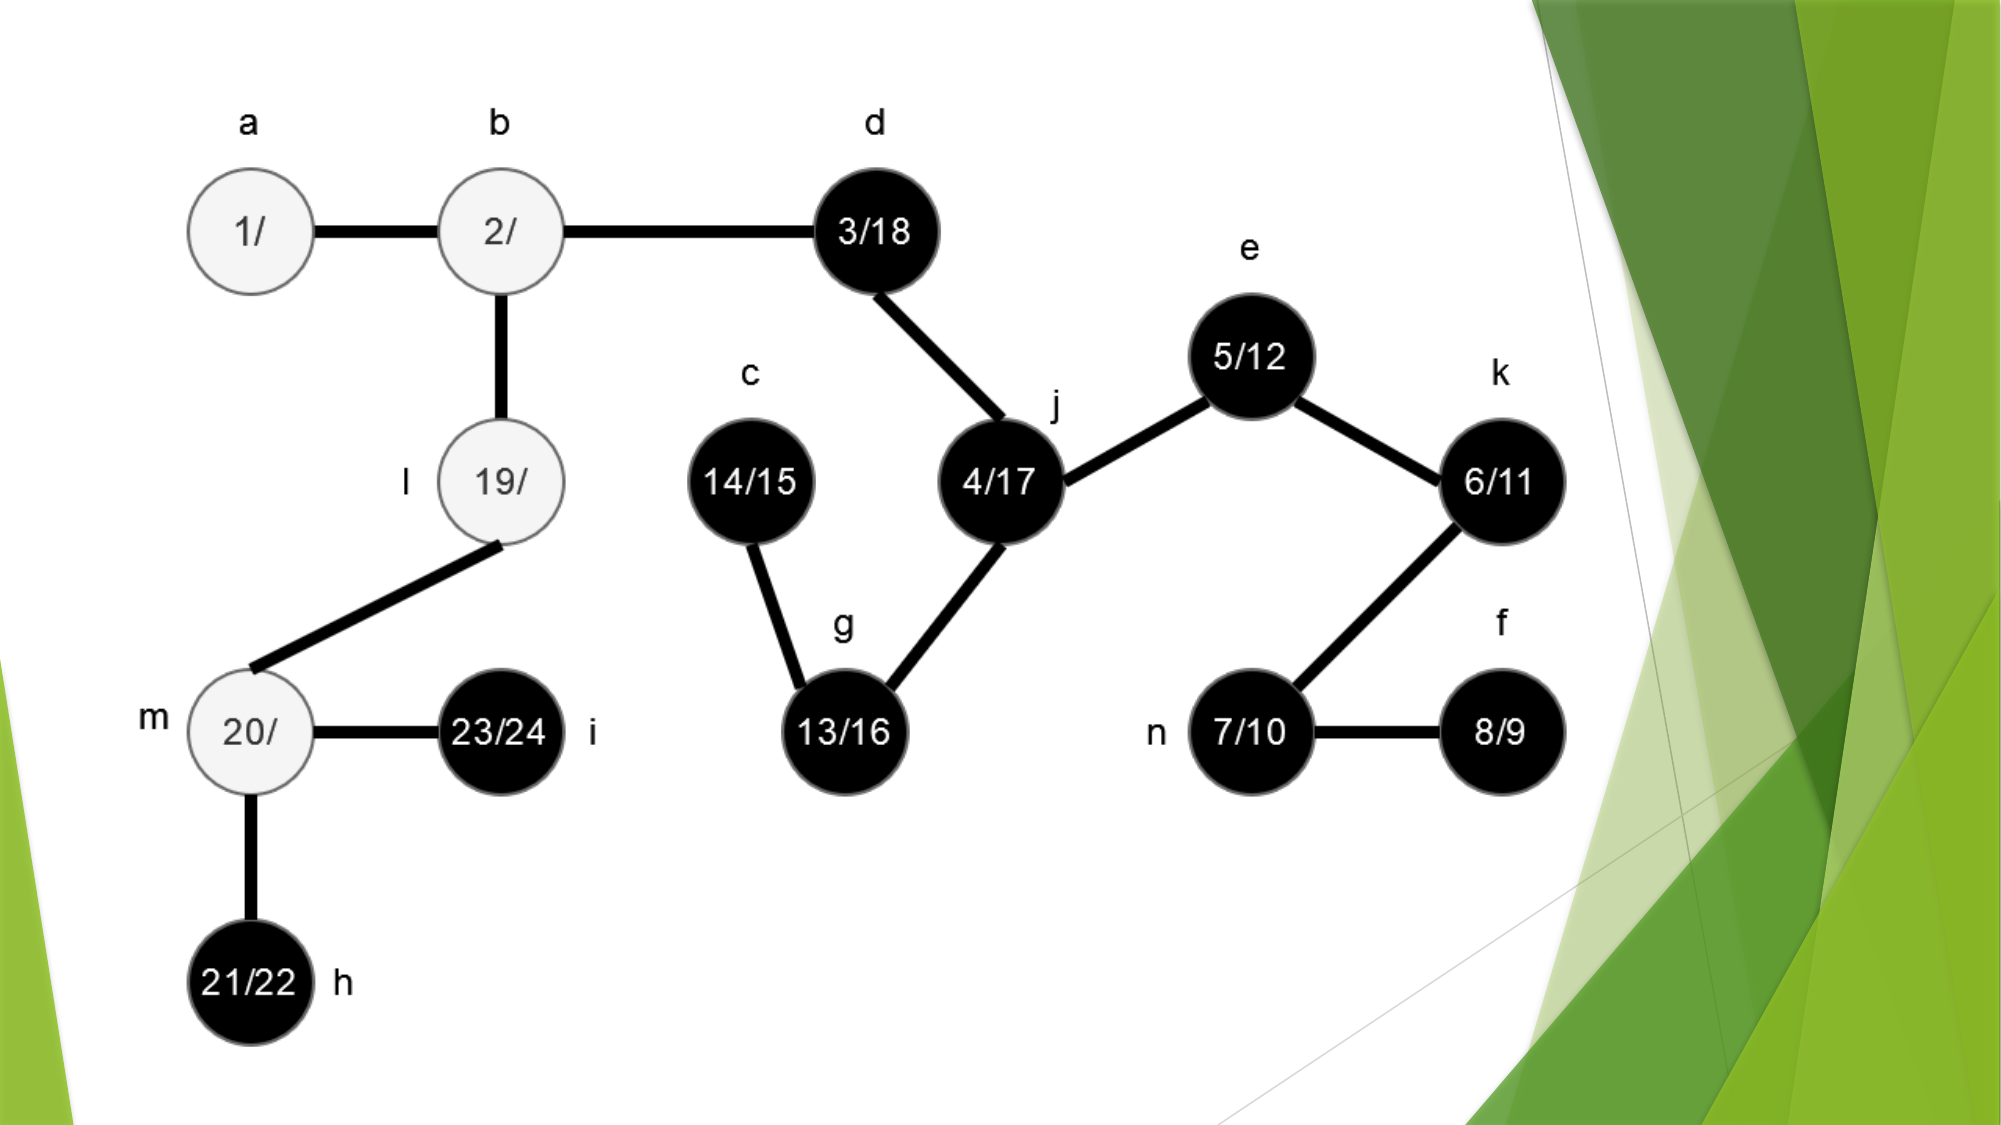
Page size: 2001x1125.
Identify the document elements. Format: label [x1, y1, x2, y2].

picture [62, 74, 1598, 1051]
